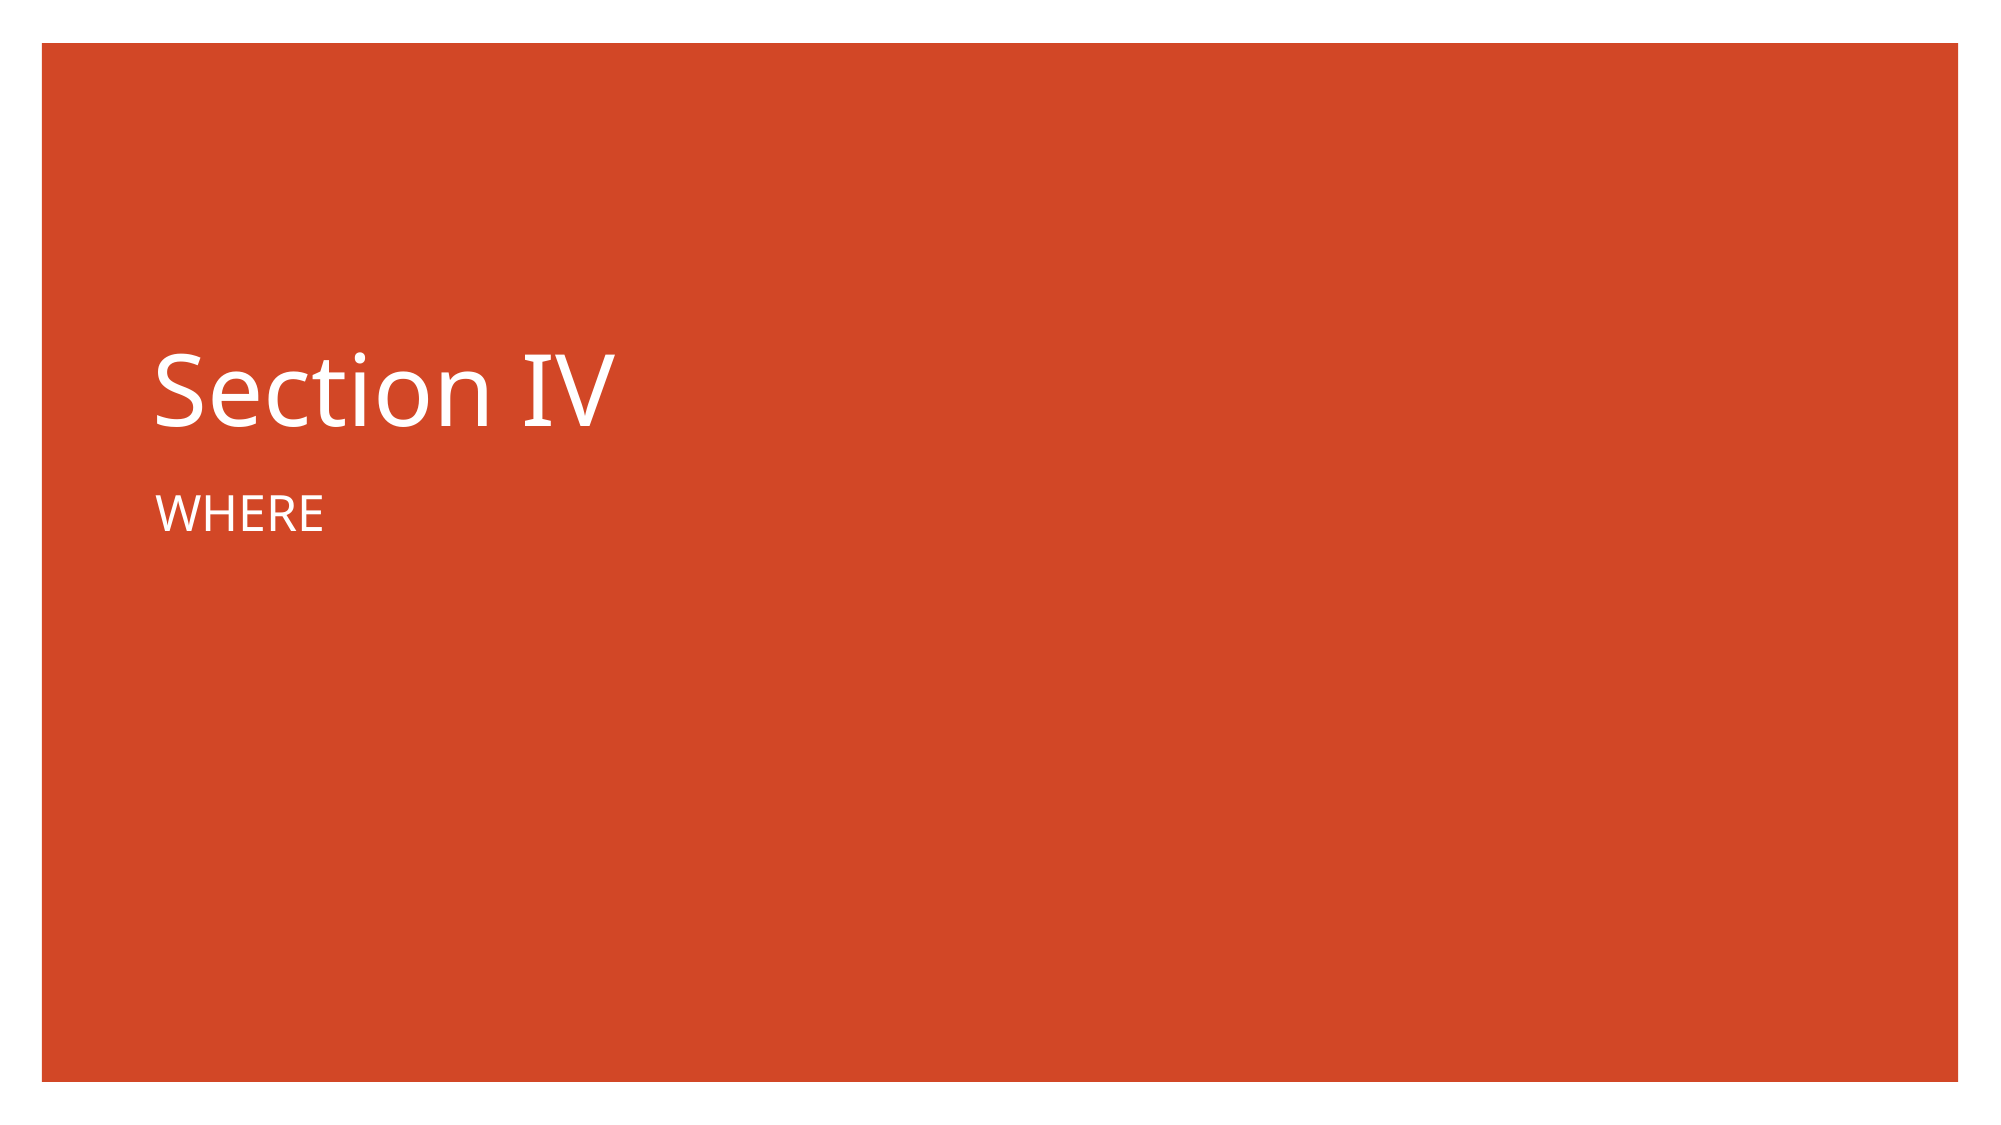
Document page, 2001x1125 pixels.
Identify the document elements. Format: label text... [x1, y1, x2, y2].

text_box Section IV [137, 190, 1863, 583]
text_box WHERE [140, 481, 1713, 668]
